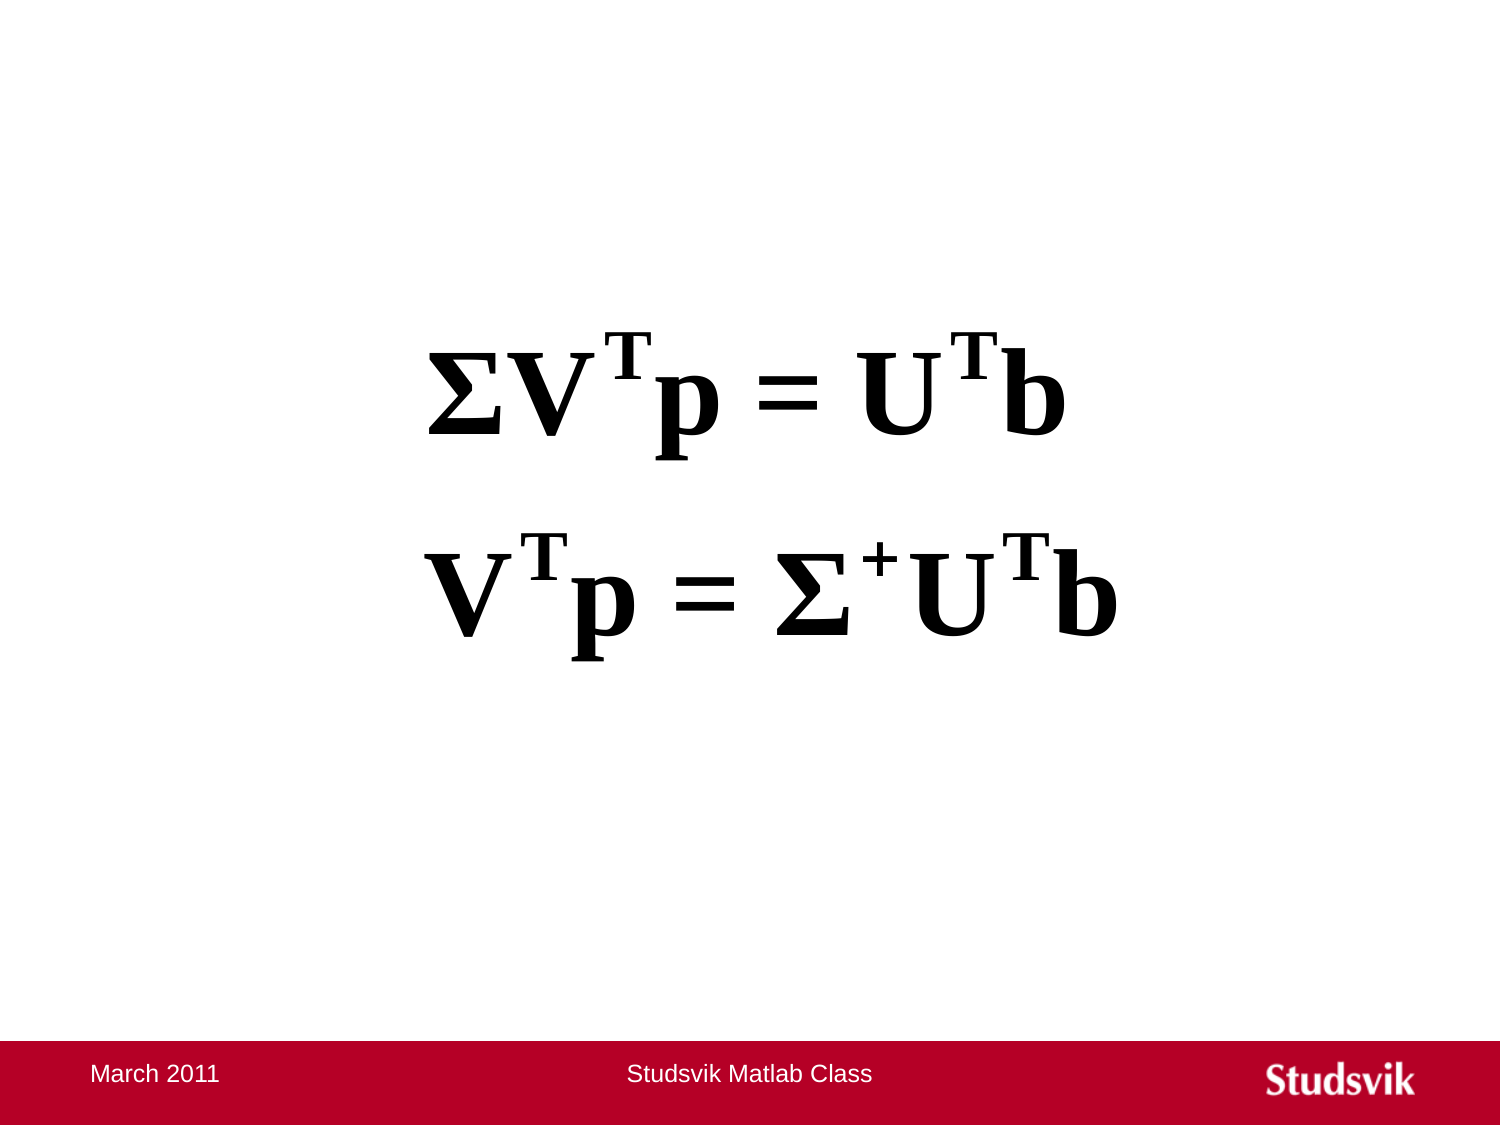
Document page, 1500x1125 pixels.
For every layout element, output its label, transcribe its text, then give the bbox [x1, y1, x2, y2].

picture [0, 1041, 1500, 1125]
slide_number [75, 1042, 465, 1103]
footer Studsvik Matlab Class [512, 1042, 988, 1103]
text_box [404, 297, 1141, 690]
